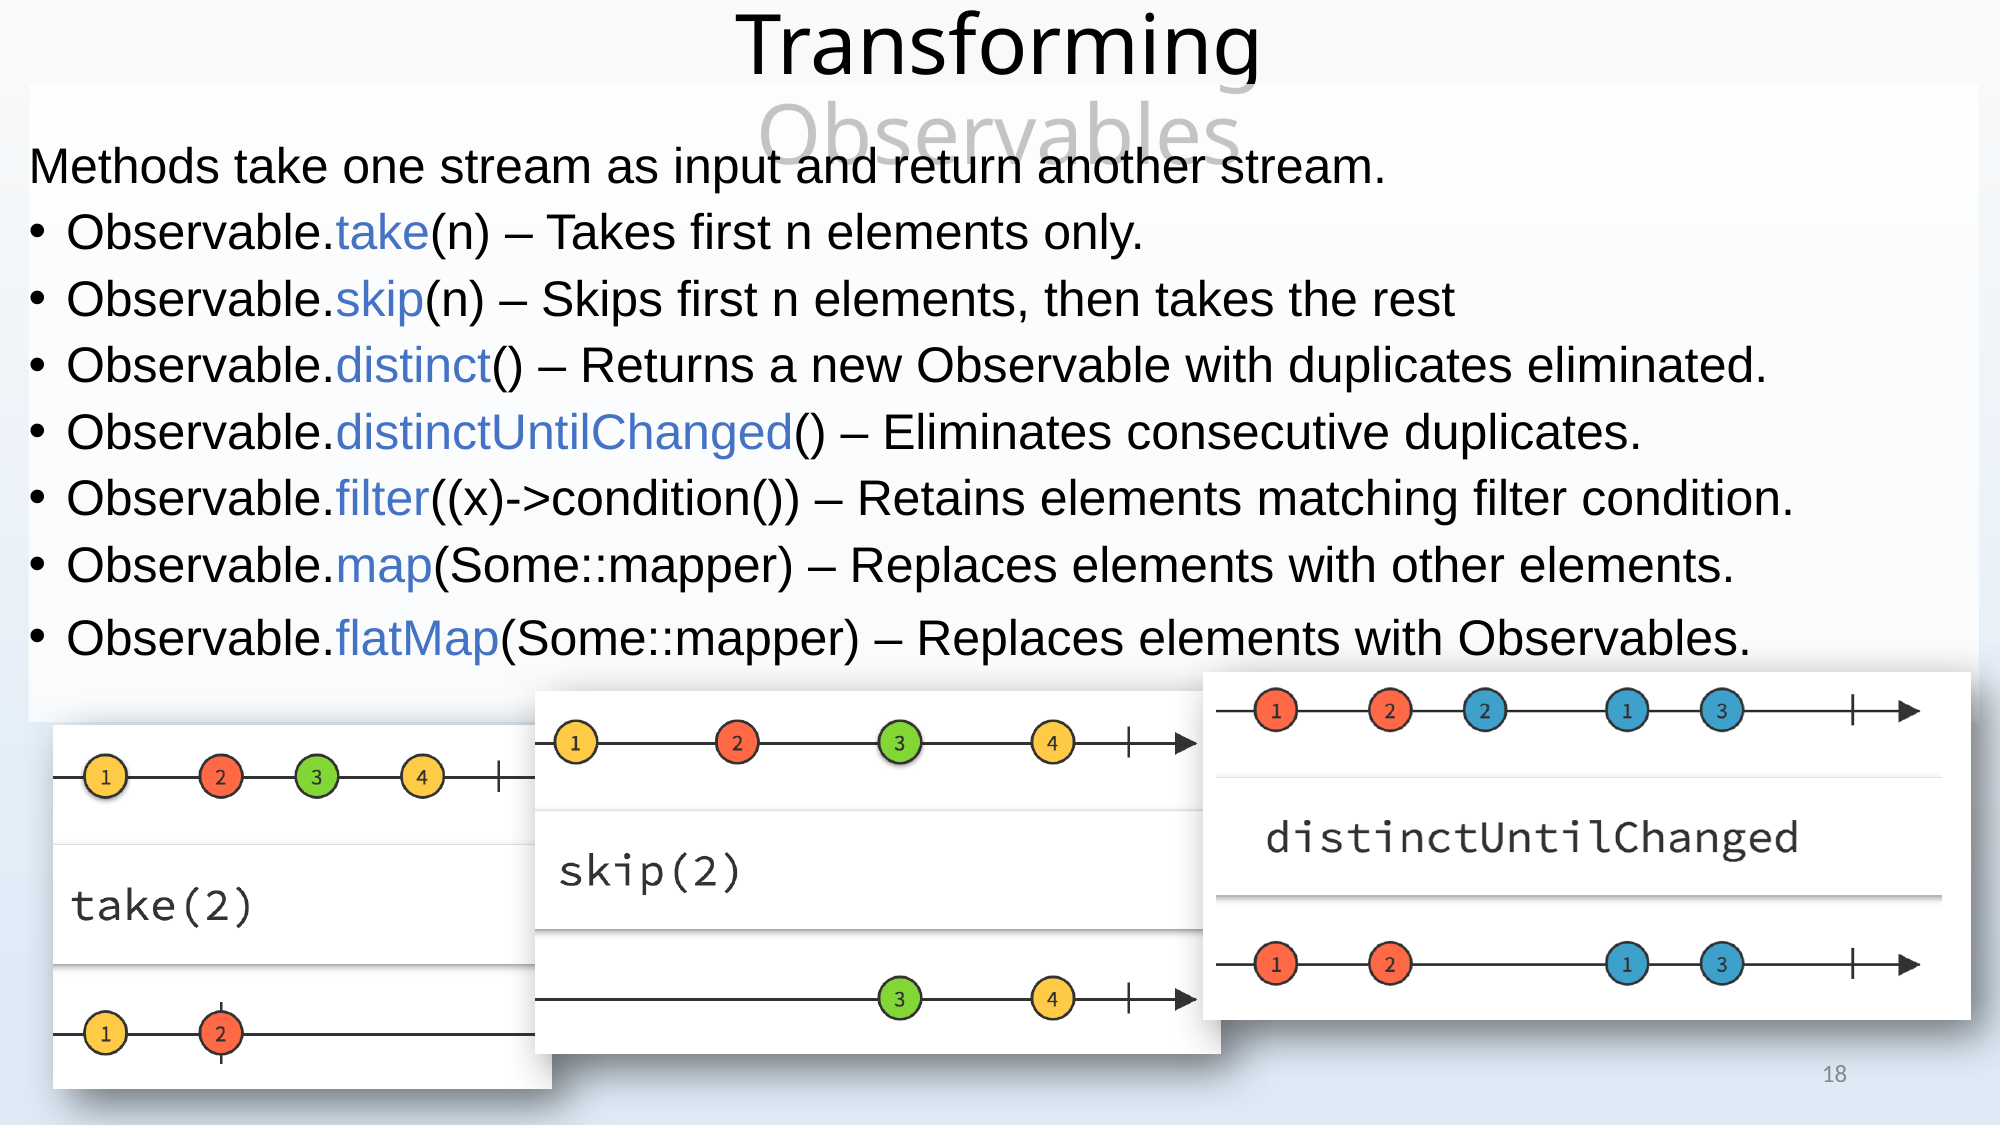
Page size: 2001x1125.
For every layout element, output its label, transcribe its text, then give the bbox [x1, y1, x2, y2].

title Transforming Observables [547, 32, 1453, 84]
slide_number 17 [1412, 1068, 1863, 1103]
list Methods take one stream as input and return another stream. Observable.take(n) – Takes first n elements only. Observable.skip(n) – Skips first n elements, then takes the rest Observable.distinct() – Returns a new Observable with duplicates eliminated. Observable.distinctUntilChanged() – Eliminates consecutive duplicates. Observable.filter((x)->condition()) – Retains elements matching filter condition. Observable.map(Some::mapper) – Replaces elements with other elements. Observable.flatMap(Some::mapper) – Replaces elements with Observables. [28, 84, 1980, 722]
picture [53, 672, 1971, 1089]
